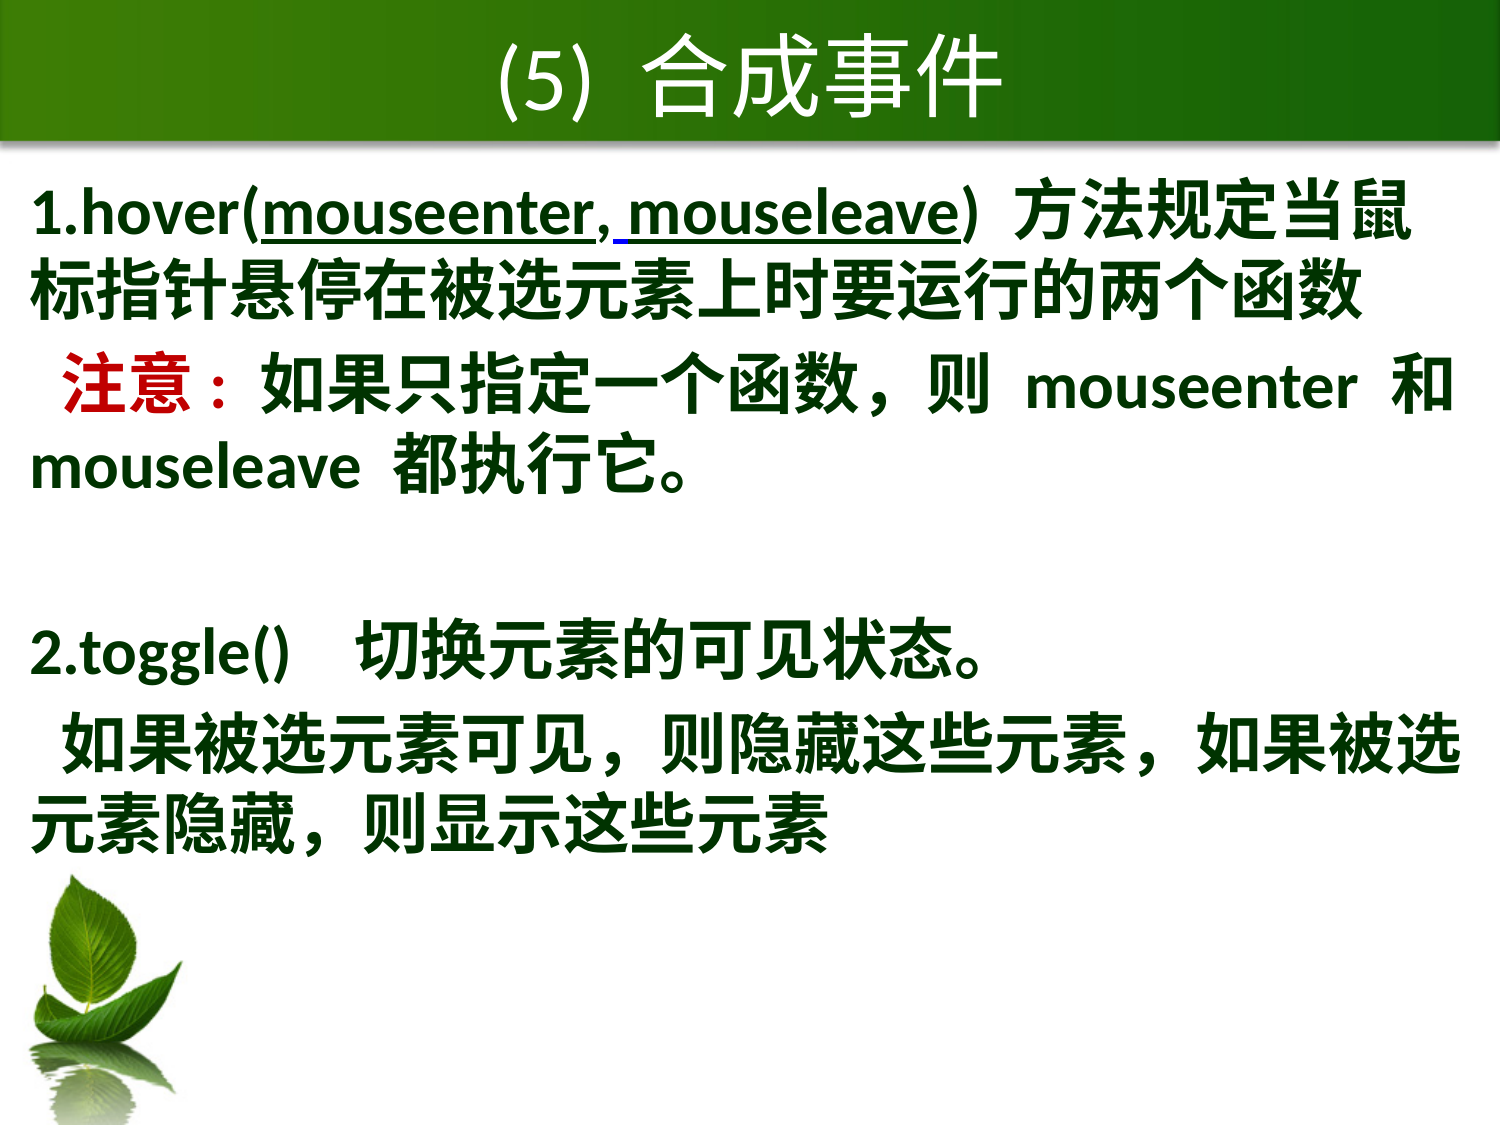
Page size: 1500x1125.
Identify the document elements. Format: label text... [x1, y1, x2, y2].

title (5) 合成事件 [5, 9, 1495, 138]
list 1.hover(mouseenter, mouseleave) 方法规定当鼠标指针悬停在被选元素上时要运行的两个函数 注意: 如果只指定一个函数，则 mouseenter 和 mouseleave 都执行它。 2.toggle() 切换元素的可见状态。 如果被选元素可见，则隐藏这些元素，如果被选元素隐藏，则显示这些元素 [14, 160, 1483, 984]
picture [0, 0, 1500, 1125]
